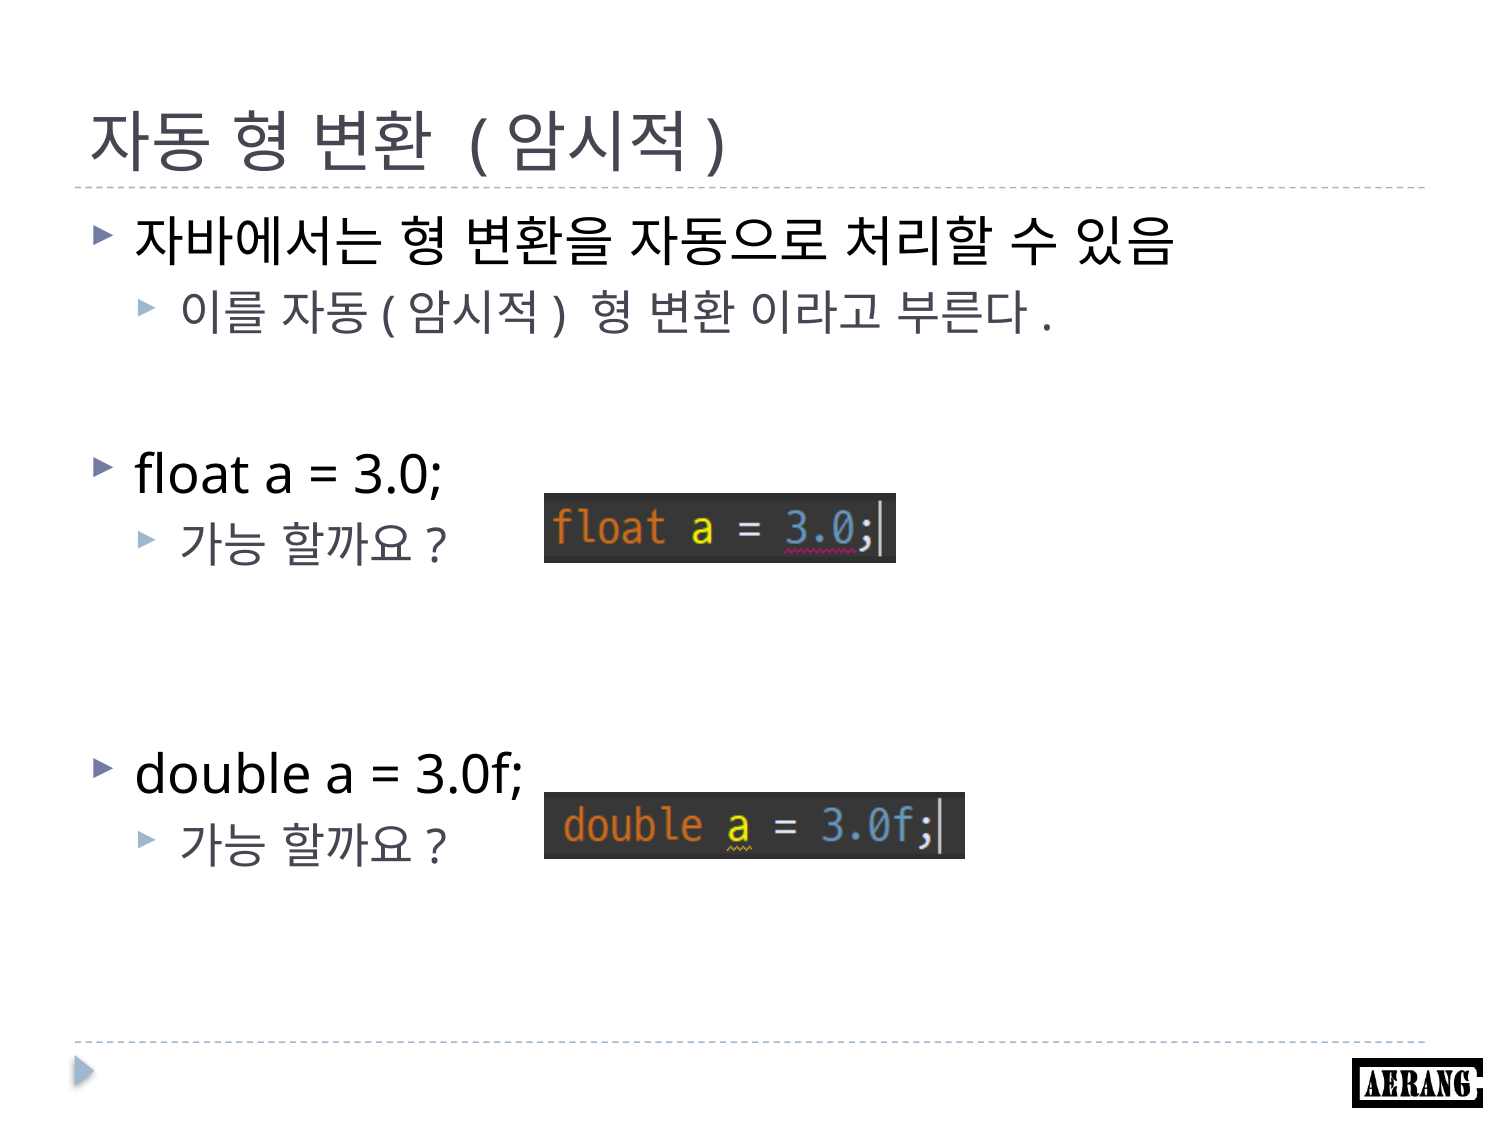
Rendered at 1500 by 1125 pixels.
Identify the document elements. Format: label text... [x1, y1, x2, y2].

picture [543, 792, 965, 859]
list 자바에서는 형 변환을 자동으로 처리할 수 있음 이를 자동(암시적) 형 변환 이라고 부른다. float a = 3.0; 가능 할까요? double a = 3.0f; 가능 할까요? [75, 200, 1425, 1010]
title 자동 형 변환 (암시적) [75, 24, 1425, 188]
picture [543, 493, 897, 563]
picture [1352, 1058, 1483, 1108]
